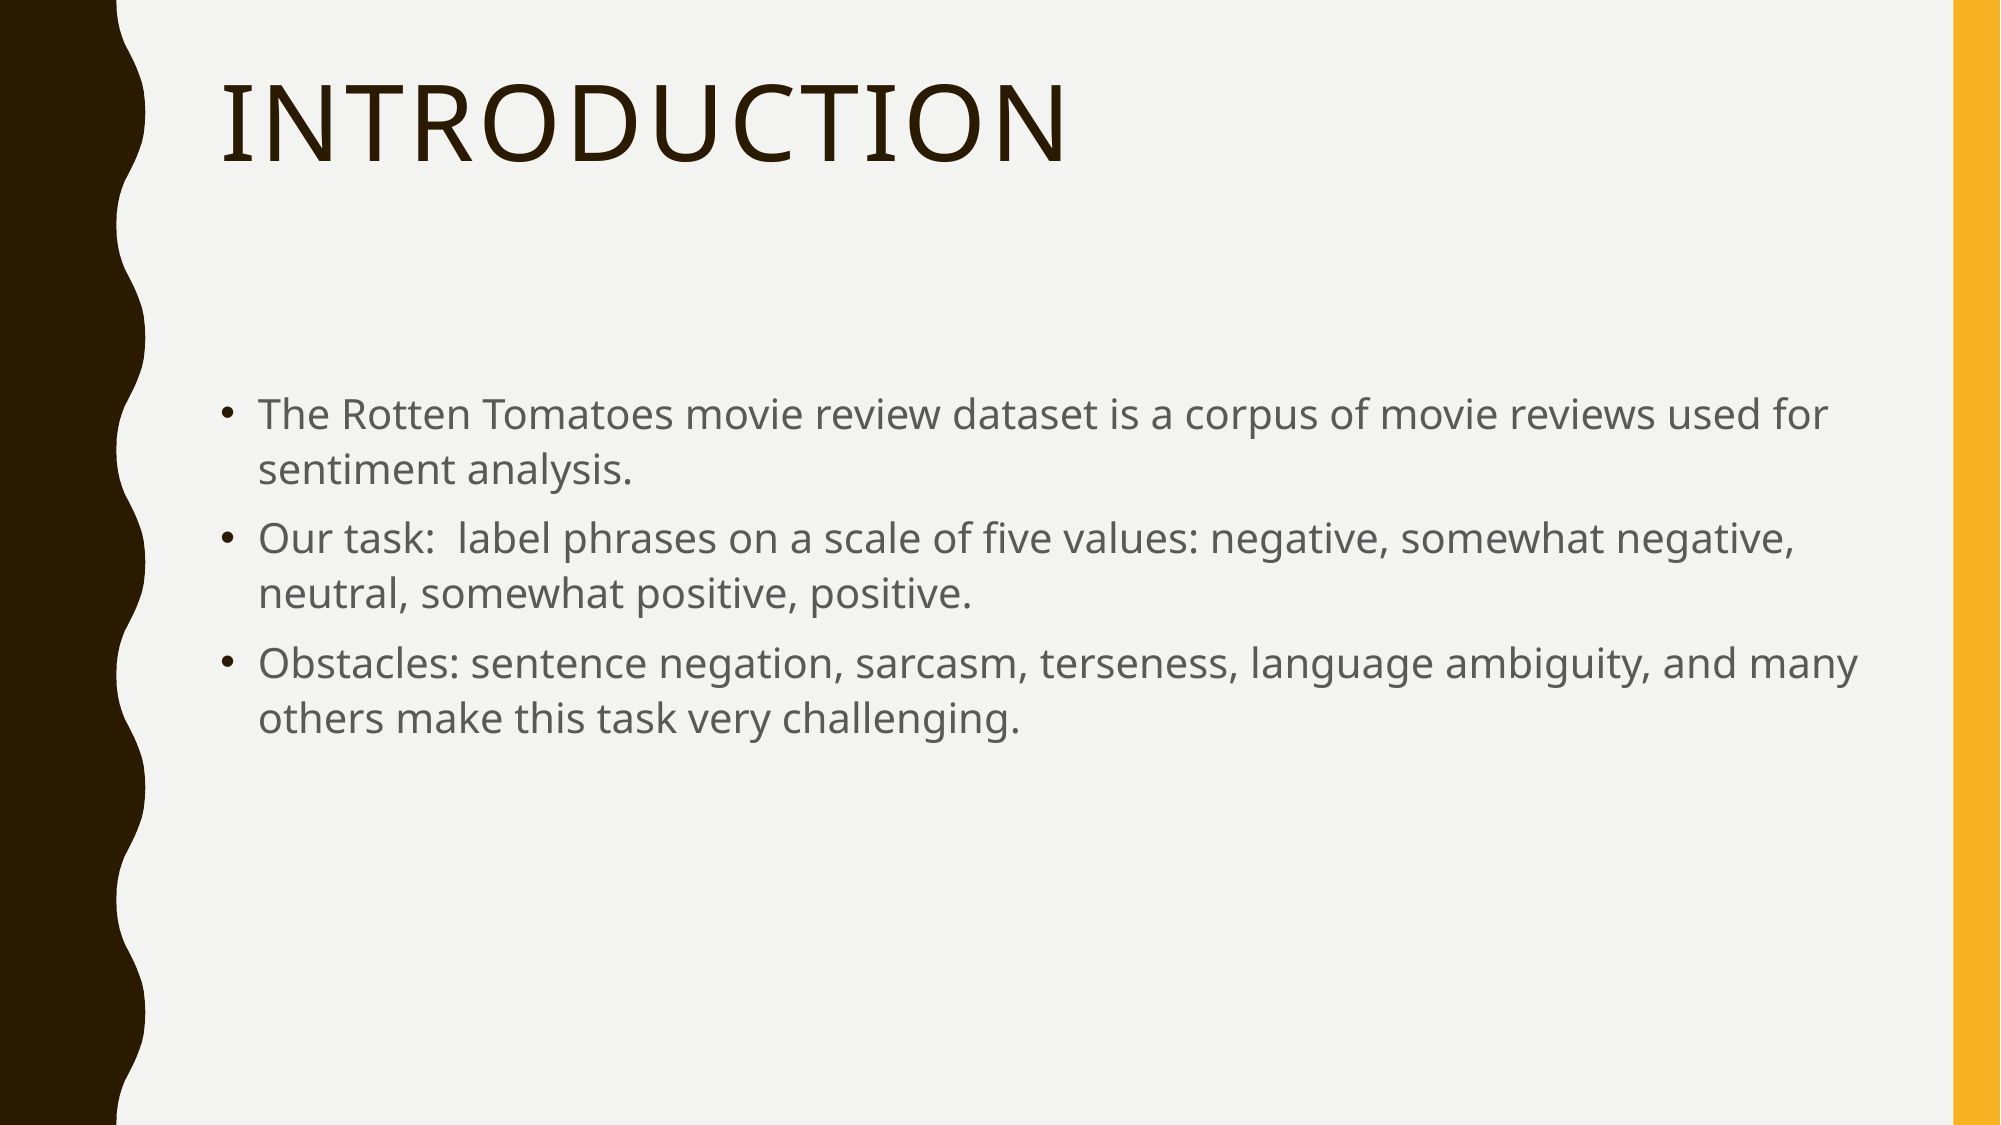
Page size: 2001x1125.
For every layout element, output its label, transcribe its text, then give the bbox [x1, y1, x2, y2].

list The Rotten Tomatoes movie review dataset is a corpus of movie reviews used for sentiment analysis. Our task: label phrases on a scale of five values: negative, somewhat negative, neutral, somewhat positive, positive. Obstacles: sentence negation, sarcasm, terseness, language ambiguity, and many others make this task very challenging. [205, 375, 1875, 965]
title Introduction [205, 62, 1875, 308]
